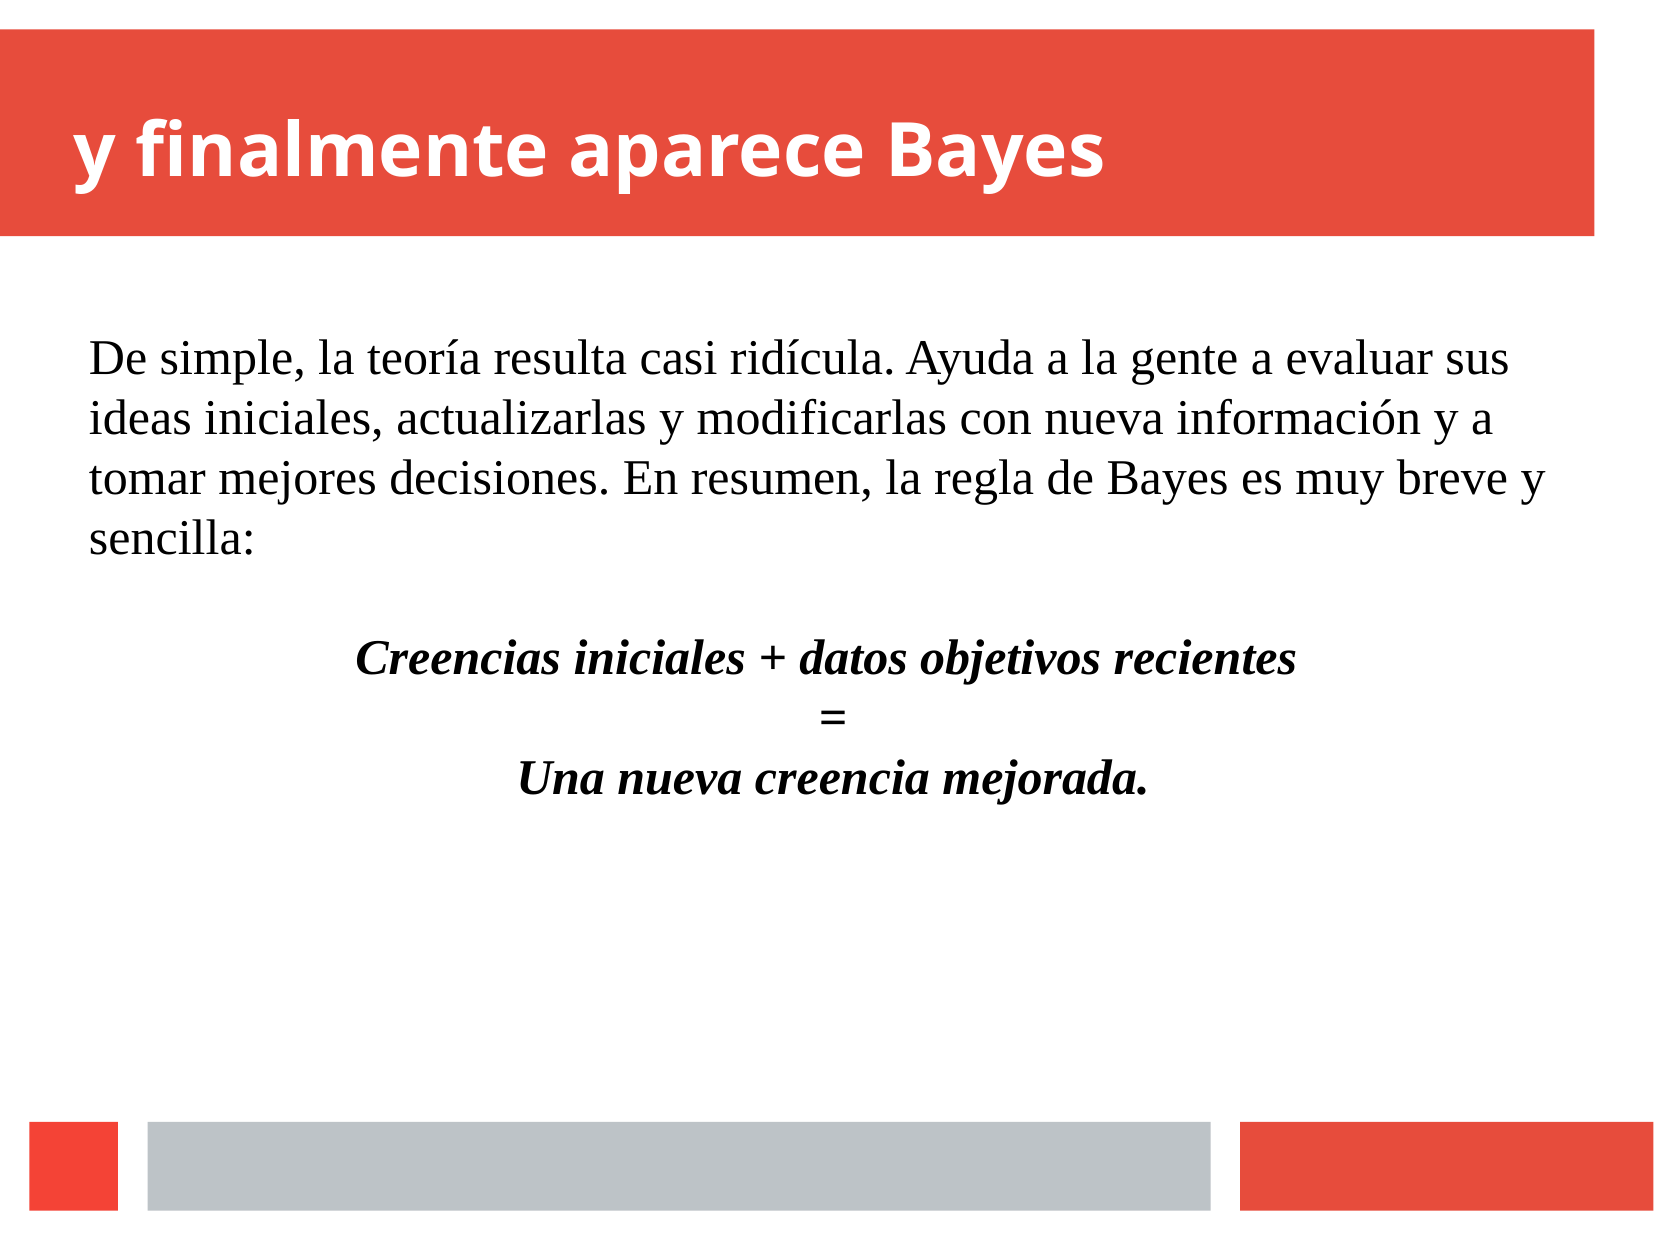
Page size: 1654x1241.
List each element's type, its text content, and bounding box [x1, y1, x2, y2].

title y finalmente aparece Bayes [59, 59, 1595, 207]
list De simple, la teoría resulta casi ridícula. Ayuda a la gente a evaluar sus ideas iniciales, actualizarlas y modificarlas con nueva información y a tomar mejores decisiones. En resumen, la regla de Bayes es muy breve y sencilla: Creencias iniciales + datos objetivos recientes = Una nueva creencia mejorada. [73, 309, 1580, 801]
